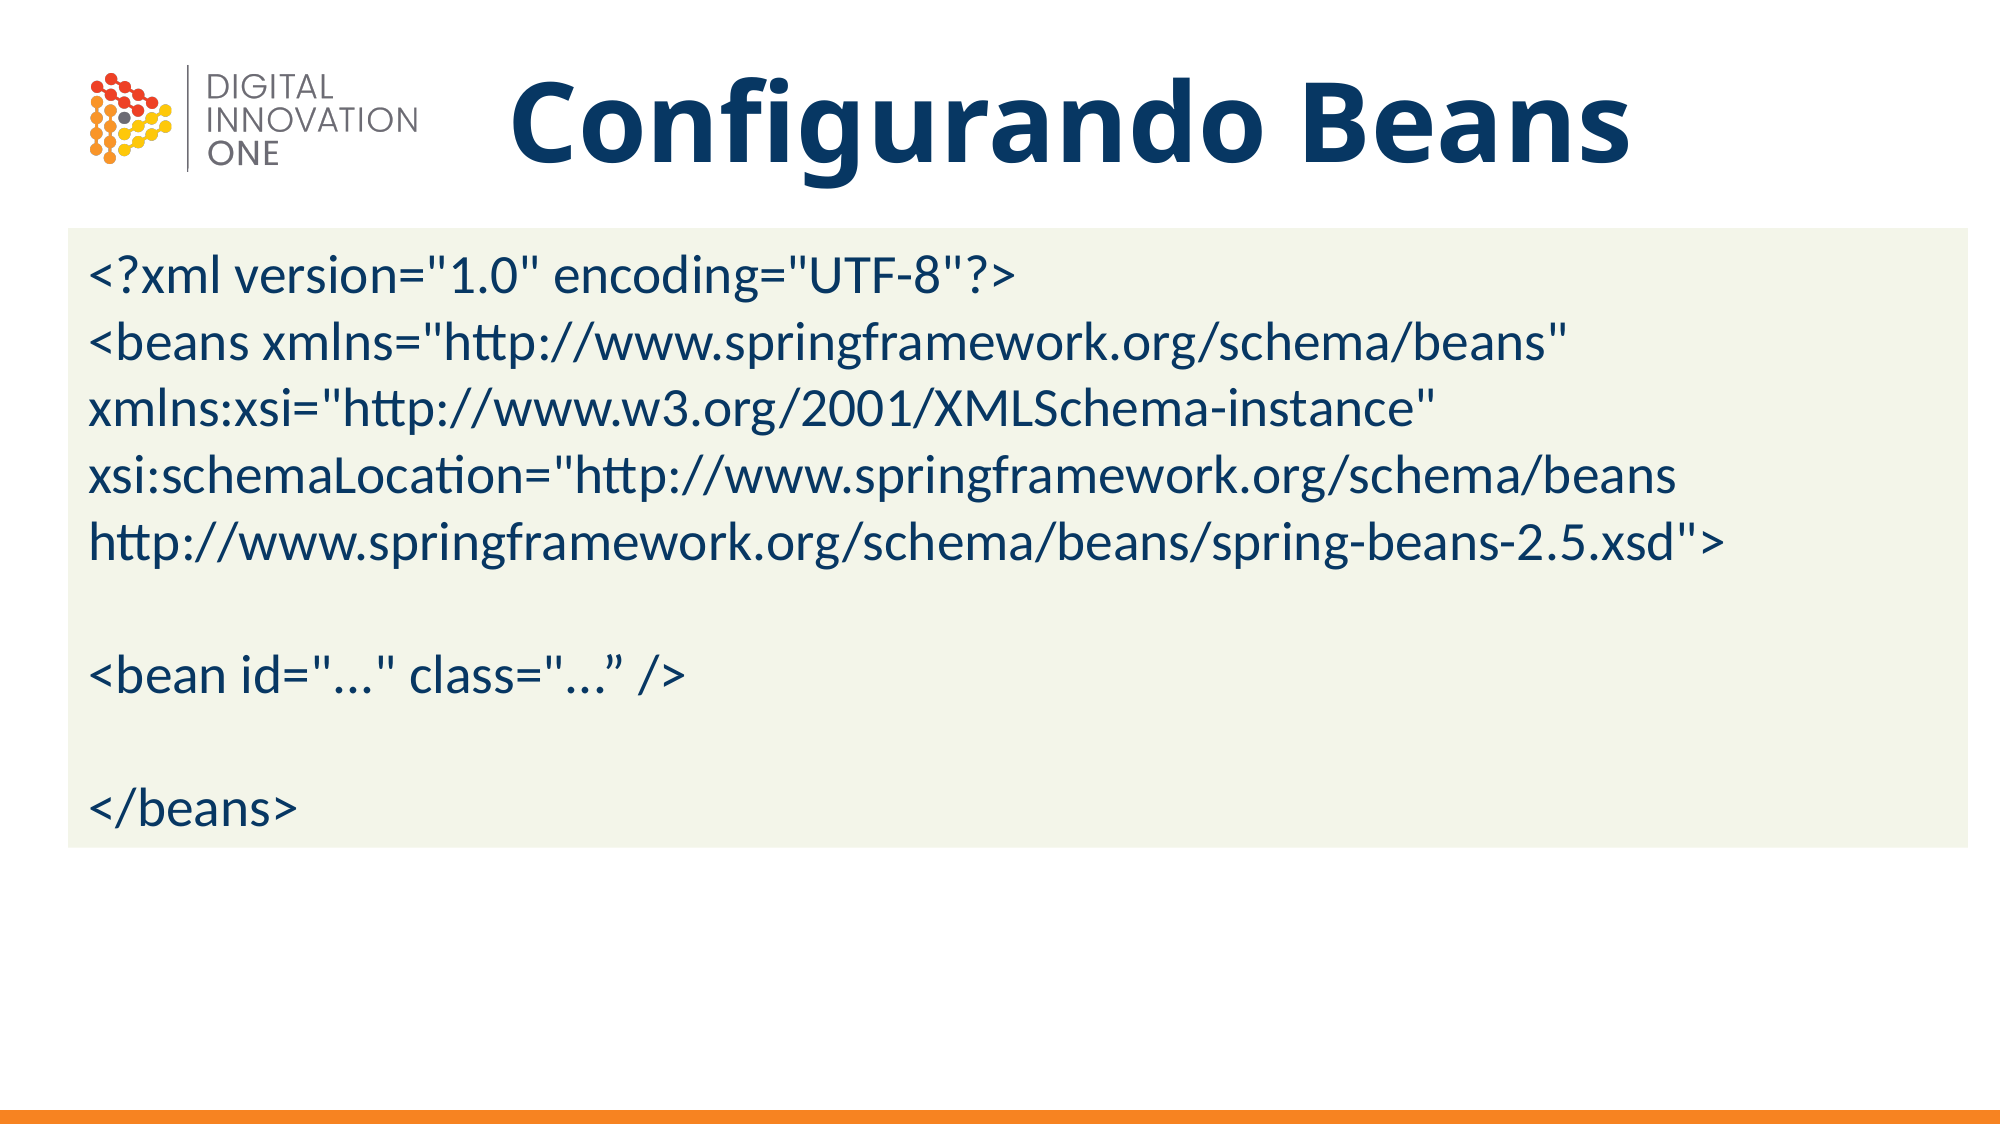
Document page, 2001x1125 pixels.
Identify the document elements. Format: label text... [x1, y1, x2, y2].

picture [68, 53, 440, 183]
subtitle Configurando Beans [440, 53, 2000, 183]
text_box [0, 1110, 2000, 1123]
text_box <?xml version="1.0" encoding="UTF-8"?> <beans xmlns="http://www.springframework.org/schema/beans" xmlns:xsi="http://www.w3.org/2001/XMLSchema-instance" xsi:schemaLocation="http://www.springframework.org/schema/beans http://www.springframework.org/schema/beans/spring-beans-2.5.xsd"> <bean id="..." class="...” /> </beans> [68, 228, 1968, 848]
